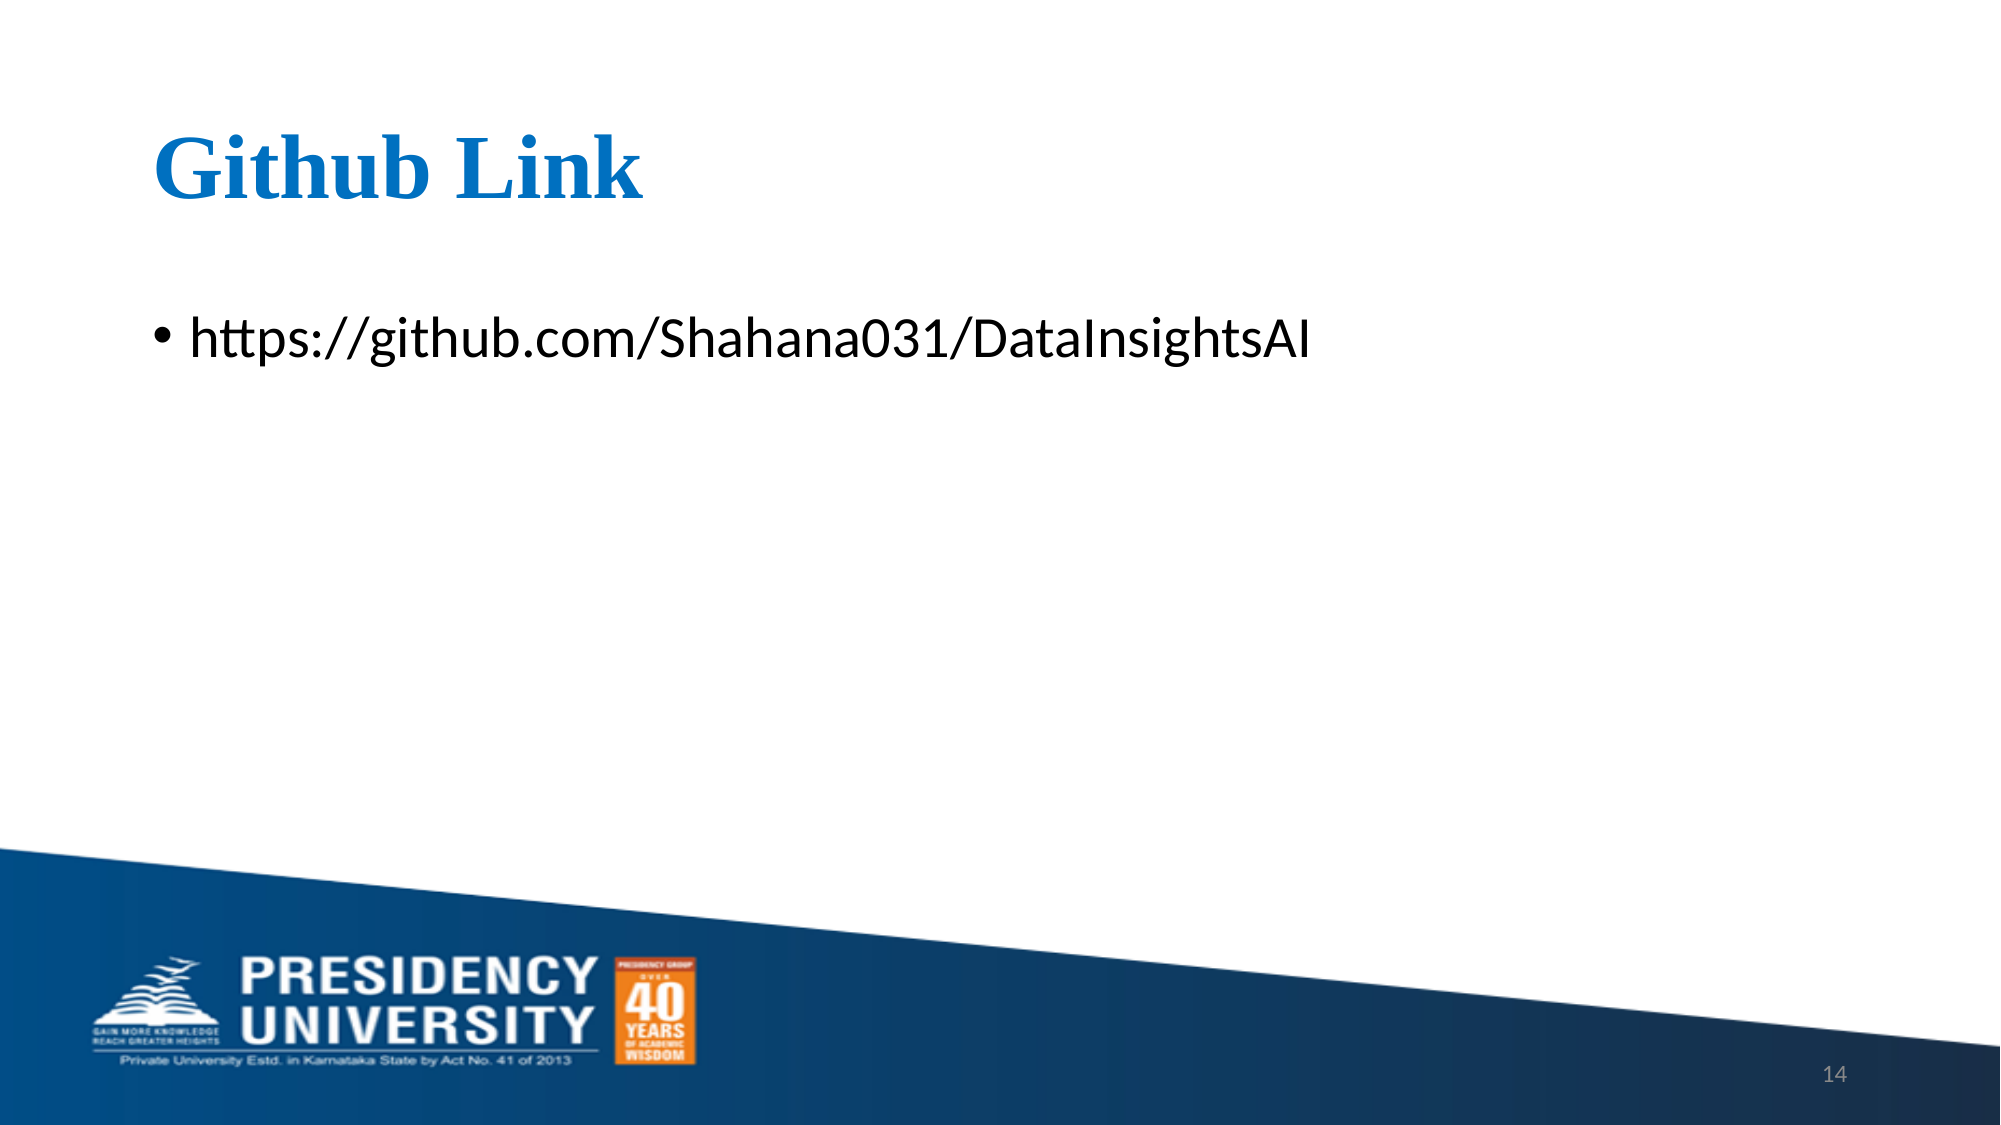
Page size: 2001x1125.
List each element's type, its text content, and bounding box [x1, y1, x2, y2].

slide_number 14 [1412, 1042, 1863, 1103]
picture [0, 845, 2000, 1125]
title Github Link [137, 59, 1863, 278]
list https://github.com/Shahana031/DataInsightsAI [137, 299, 1863, 1014]
